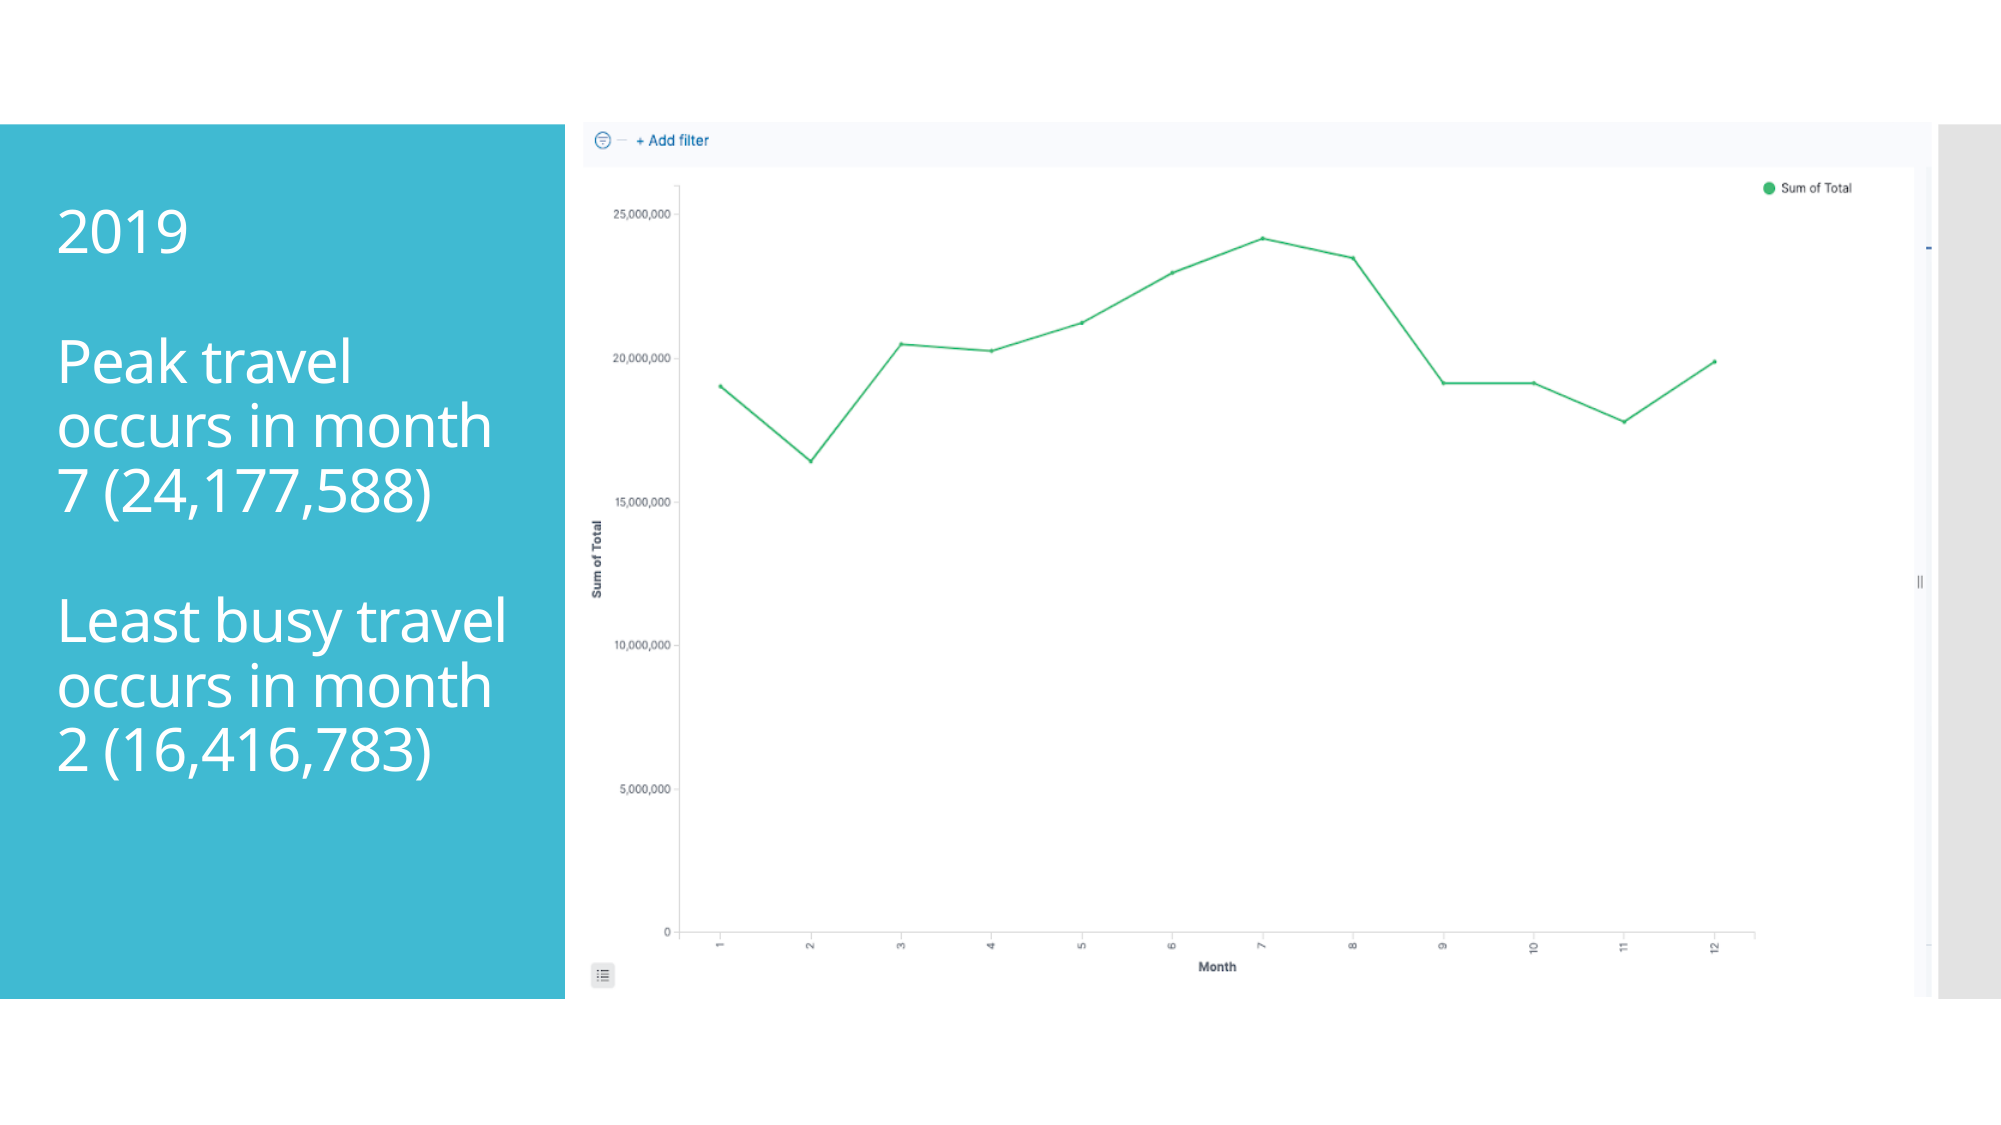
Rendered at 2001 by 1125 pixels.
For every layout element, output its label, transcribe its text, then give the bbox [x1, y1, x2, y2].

picture [582, 122, 1932, 997]
title 2019 Peak travel occurs in month 7 (24,177,588) Least busy travel occurs in month 2 (16,416,783) [41, 184, 525, 940]
